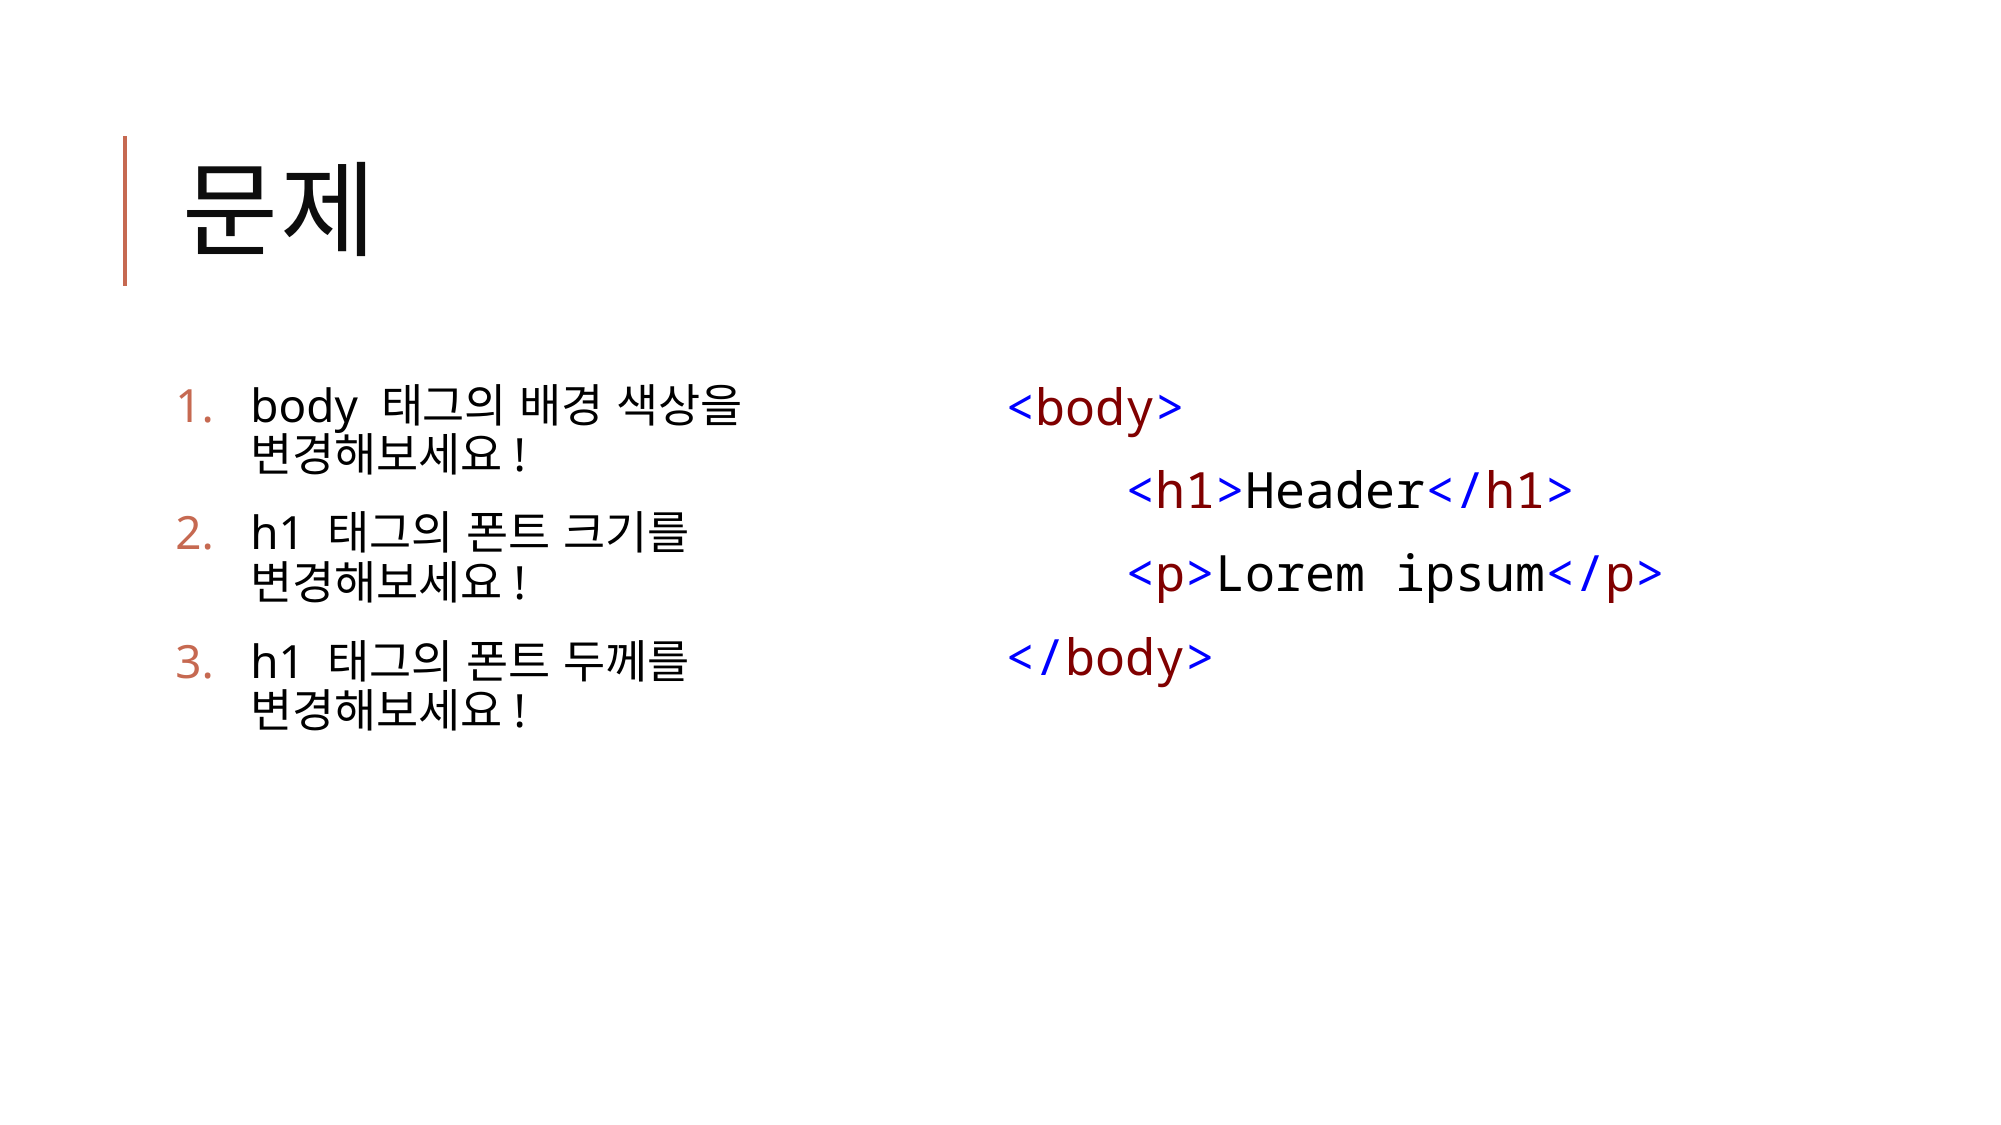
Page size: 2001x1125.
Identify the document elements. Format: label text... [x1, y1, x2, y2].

list <body> <h1>Header</h1> <p>Lorem ipsum</p> </body> [982, 375, 1763, 1035]
list body 태그의 배경 색상을 변경해보세요! h1 태그의 폰트 크기를 변경해보세요! h1 태그의 폰트 두께를 변경해보세요! [168, 375, 948, 1035]
title 문제 [168, 96, 1763, 342]
